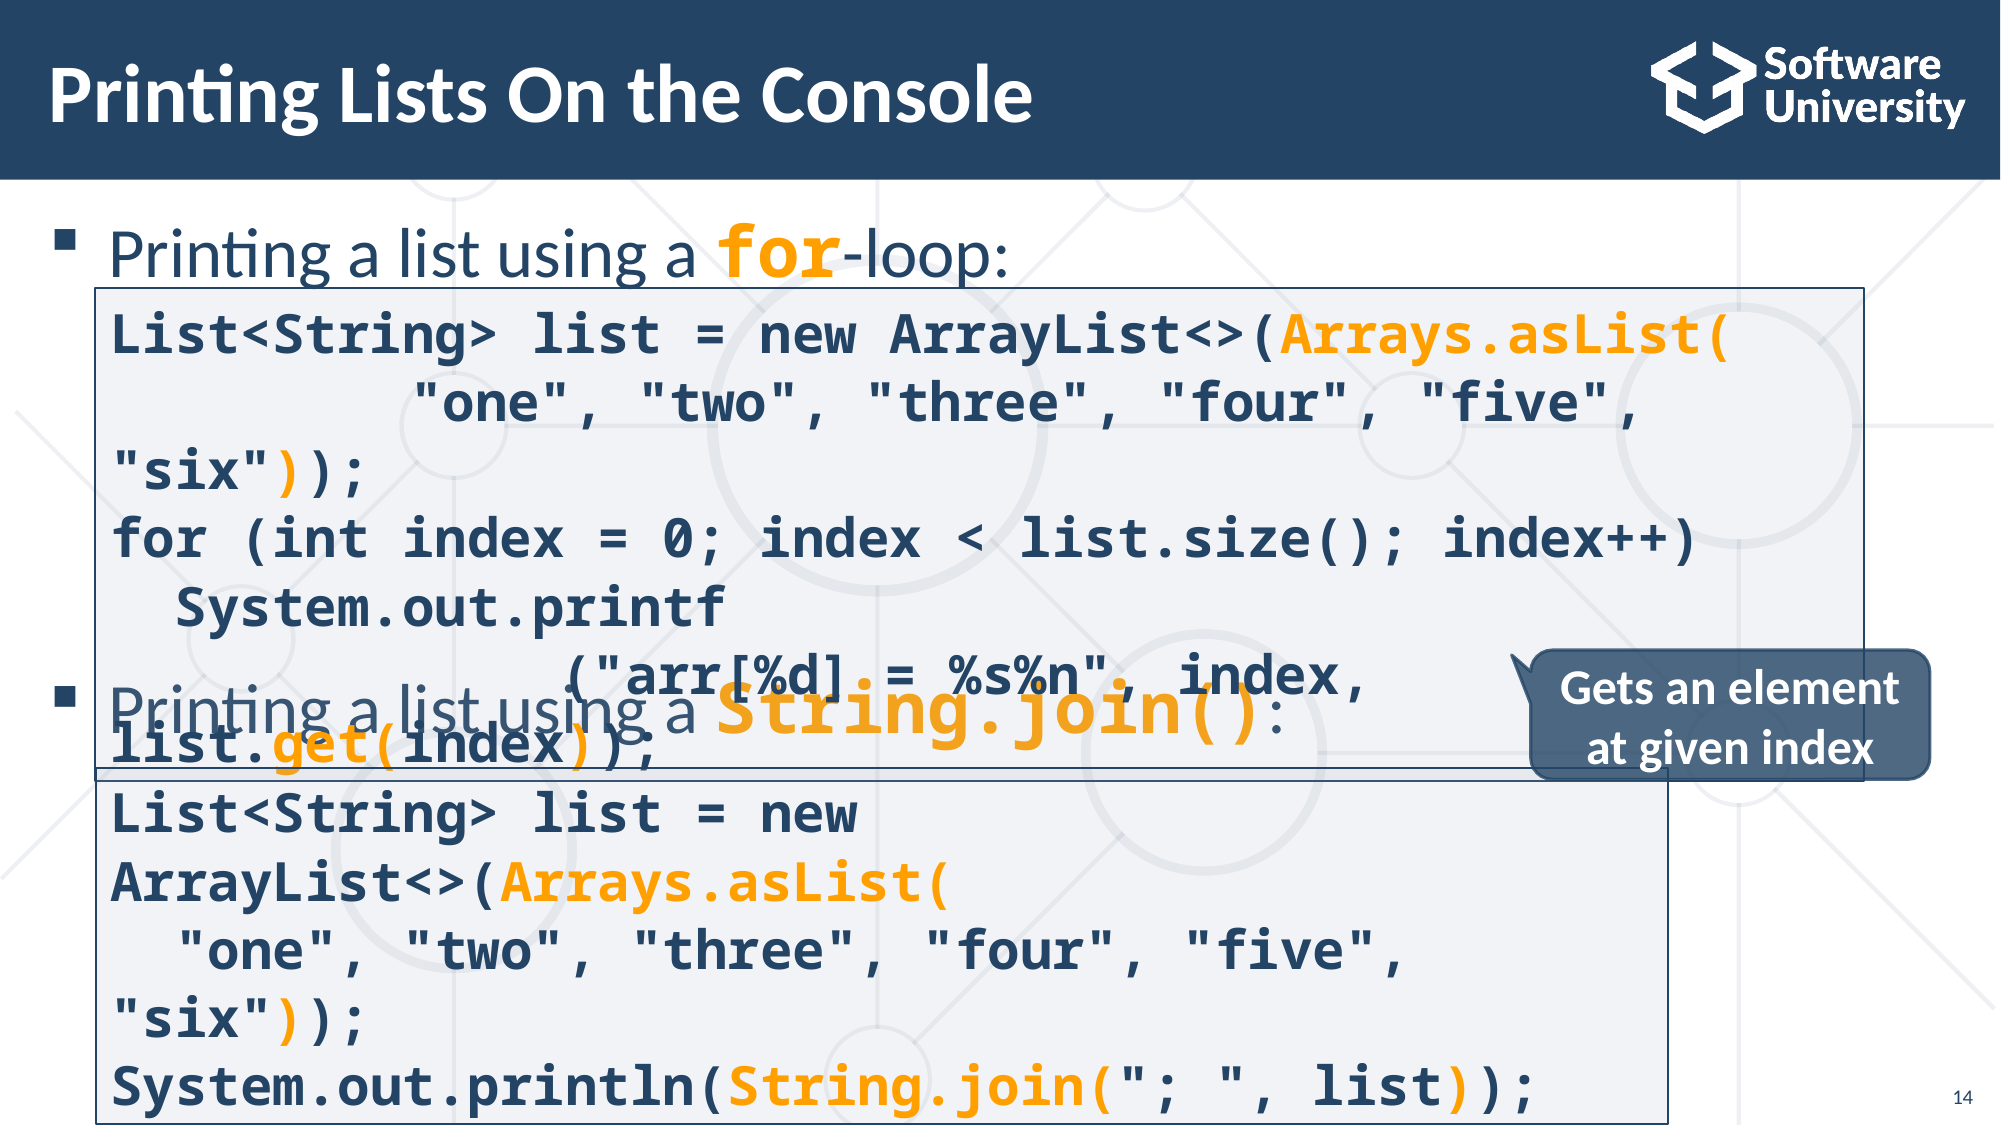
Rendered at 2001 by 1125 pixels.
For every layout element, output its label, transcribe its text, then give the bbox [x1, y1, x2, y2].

slide_number 14 [1927, 1067, 1989, 1117]
text_box Gets an element at given index [1509, 647, 1932, 782]
title Printing Lists On the Console [31, 16, 1625, 162]
text_box List<String> list = new ArrayList<>(Arrays.asList( "one", "two", "three", "four", "five", "six")); System.out.println(String.join("; ", list)); [95, 768, 1669, 1124]
text_box List<String> list = new ArrayList<>(Arrays.asList( "one", "two", "three", "four", "five", "six")); for (int index = 0; index < list.size(); index++) System.out.printf ("arr[%d] = %s%n", index, list.get(index)); [95, 288, 1864, 768]
picture [1651, 41, 1966, 134]
list Printing a list using a for-loop: Printing a list using a String.join(): [31, 196, 1970, 1101]
